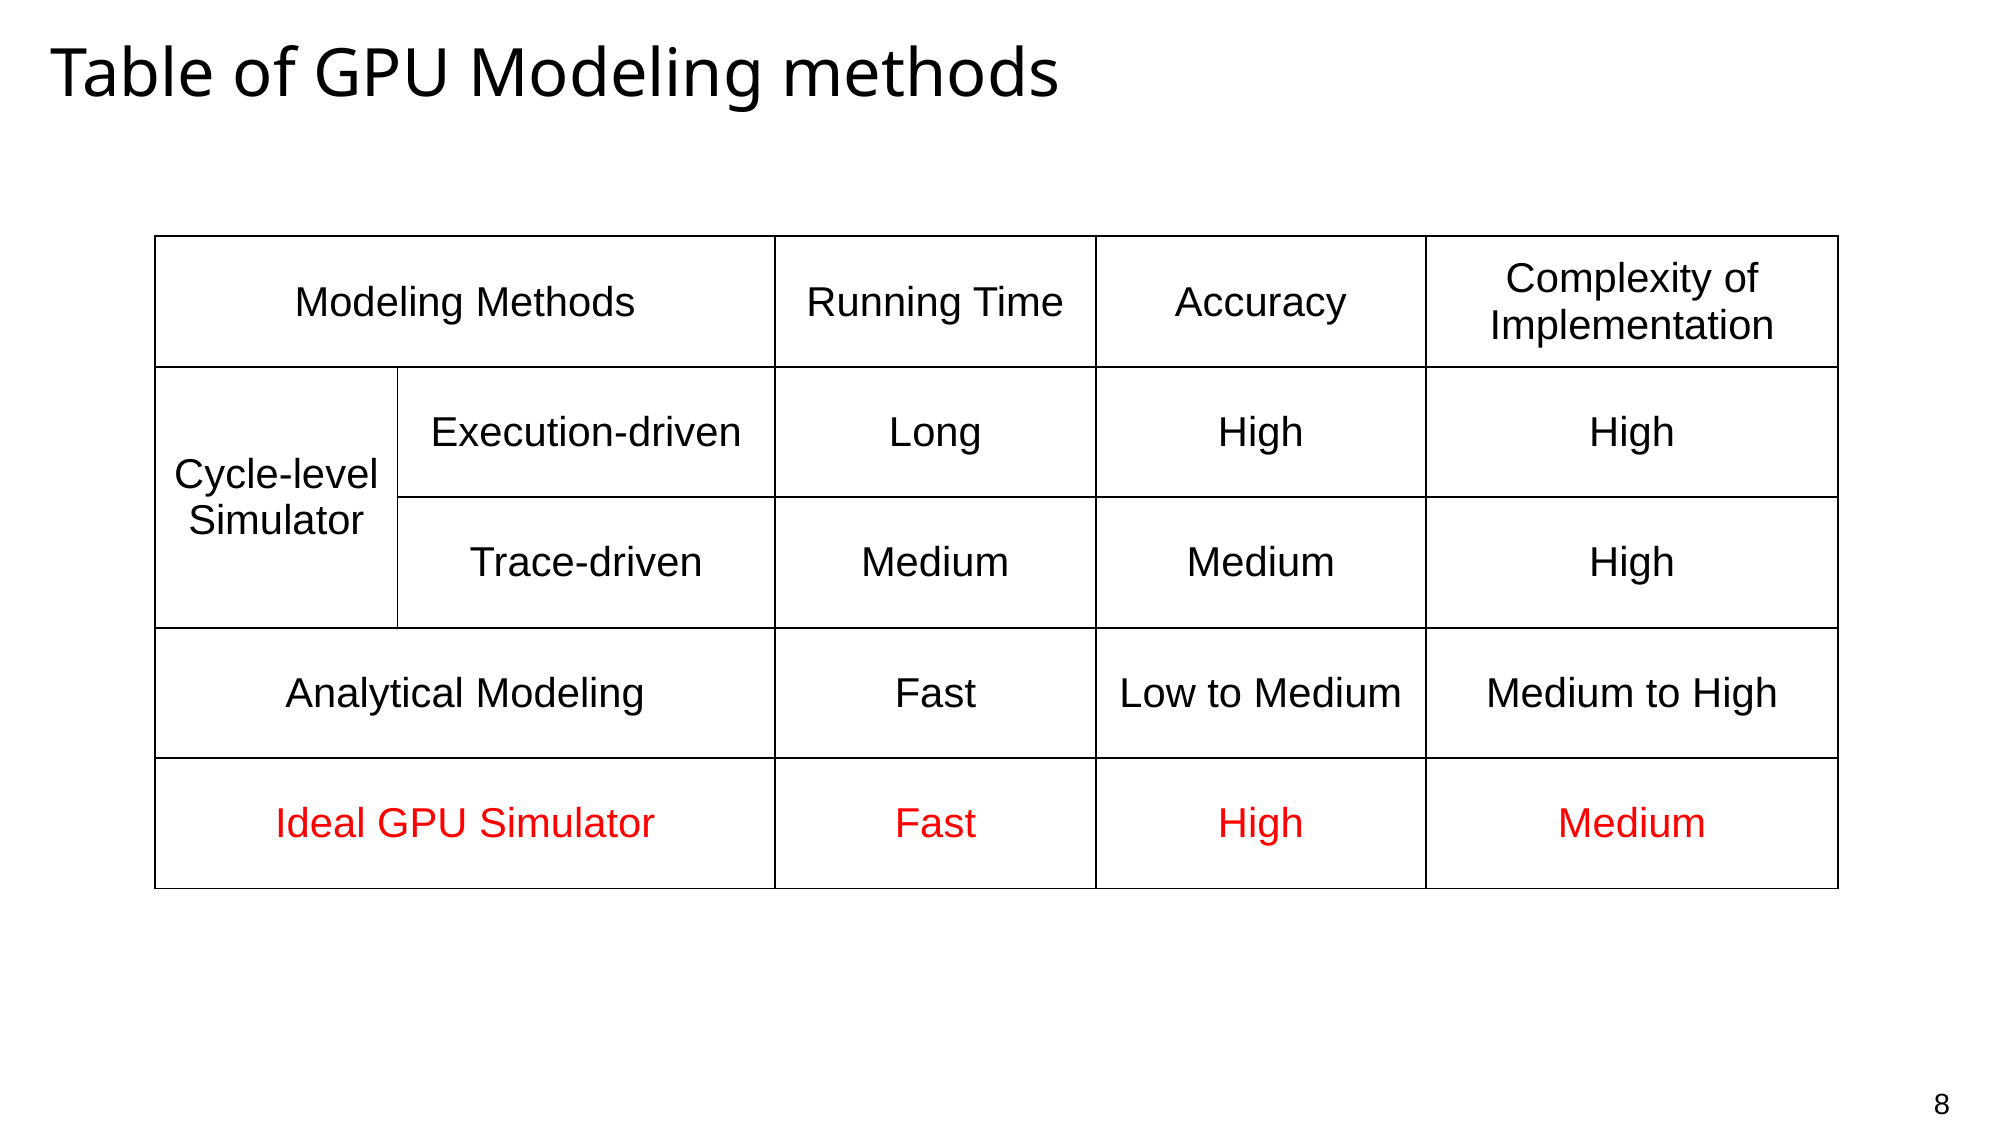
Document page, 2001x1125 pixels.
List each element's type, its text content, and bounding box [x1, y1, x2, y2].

table_cell Low to Medium [1097, 629, 1425, 757]
table_cell Cycle-level Simulator [156, 368, 397, 627]
table_header Modeling Methods [156, 237, 774, 366]
table_header Accuracy [1097, 237, 1425, 366]
table_cell High [1427, 368, 1837, 496]
table_cell Ideal GPU Simulator [156, 759, 774, 888]
table_cell Fast [776, 629, 1095, 757]
table_header Complexity of Implementation [1427, 237, 1837, 366]
table_cell High [1427, 498, 1837, 627]
table_cell Medium to High [1427, 629, 1837, 757]
table_header Running Time [776, 237, 1095, 366]
table_cell Medium [1097, 498, 1425, 627]
table_cell High [1097, 368, 1425, 496]
table_cell Trace-driven [398, 498, 774, 627]
table_cell Execution-driven [398, 368, 774, 496]
table_cell Fast [776, 759, 1095, 888]
table_cell Medium [776, 498, 1095, 627]
text_box 8 [1899, 1077, 1965, 1117]
table_cell High [1097, 759, 1425, 888]
table_cell Medium [1427, 759, 1837, 888]
text_box Table of GPU Modeling methods [35, 31, 1959, 108]
table_cell Analytical Modeling [156, 629, 774, 757]
table_cell Long [776, 368, 1095, 496]
